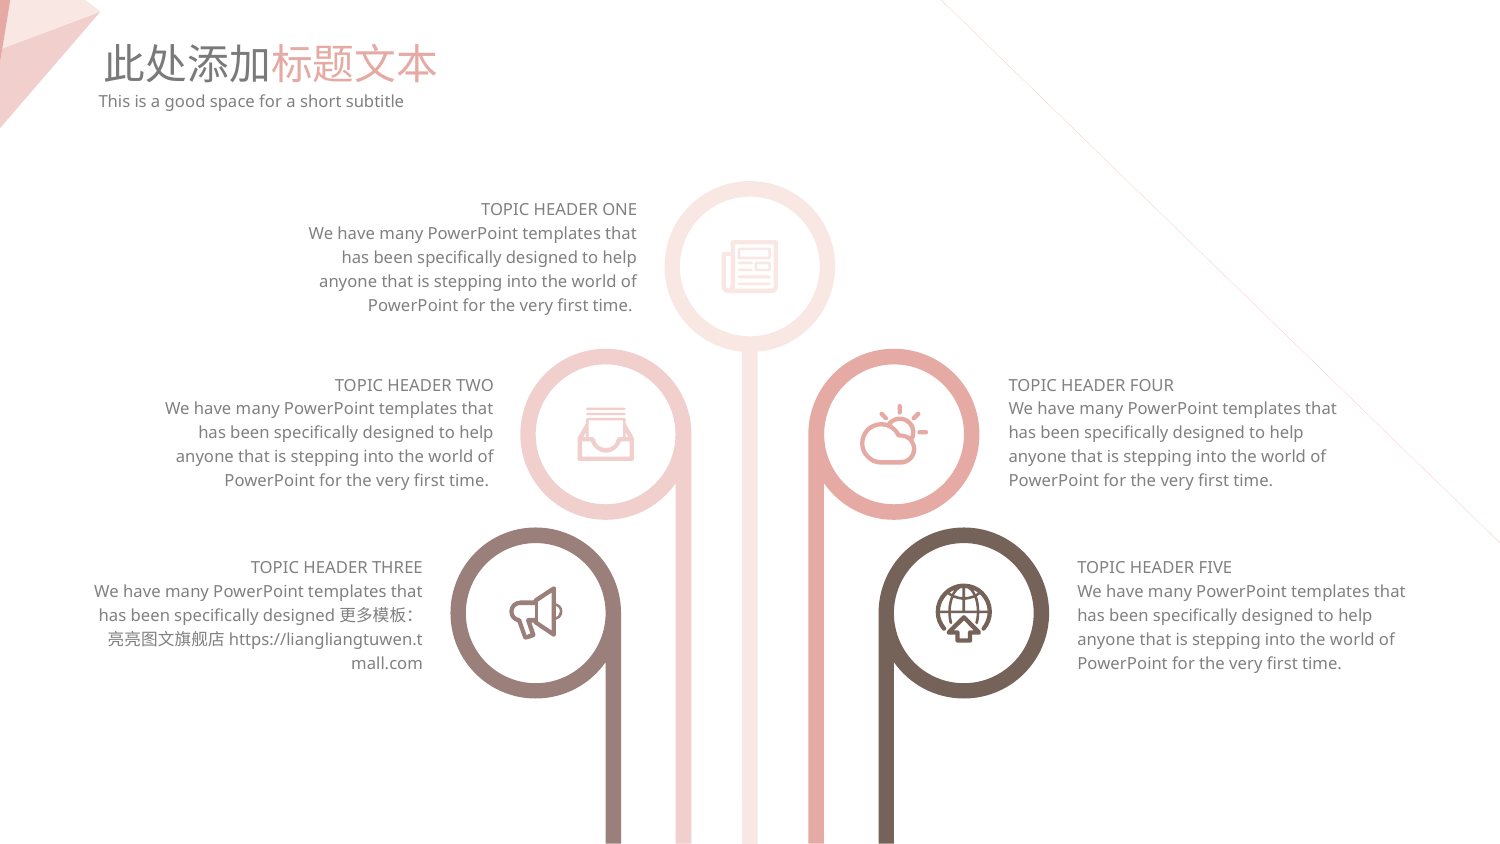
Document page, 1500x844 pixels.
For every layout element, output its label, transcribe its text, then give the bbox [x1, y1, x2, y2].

text_box [585, 407, 626, 411]
text_box TOPIC HEADER TWO We have many PowerPoint templates that has been specifically designed to help anyone that is stepping into the world of PowerPoint for the very first time. [163, 370, 494, 491]
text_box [0, 0, 101, 131]
text_box TOPIC HEADER FIVE We have many PowerPoint templates that has been specifically designed to help anyone that is stepping into the world of PowerPoint for the very first time. [1077, 553, 1408, 673]
text_box TOPIC HEADER ONE We have many PowerPoint templates that has been specifically designed to help anyone that is stepping into the world of PowerPoint for the very first time. [306, 194, 638, 315]
text_box [808, 348, 980, 844]
text_box [721, 240, 779, 294]
text_box 此处添加标题文本 [104, 30, 454, 95]
text_box [860, 411, 921, 465]
text_box TOPIC HEADER THREE We have many PowerPoint templates that has been specifically designed更多模板：亮亮图文旗舰店https://liangliangtuwen.tmall.com [92, 553, 424, 673]
text_box [577, 417, 634, 461]
text_box [897, 403, 902, 415]
text_box This is a good space for a short subtitle [104, 83, 420, 119]
text_box [509, 586, 563, 640]
text_box [585, 412, 626, 416]
text_box TOPIC HEADER FOUR We have many PowerPoint templates that has been specifically designed to help anyone that is stepping into the world of PowerPoint for the very first time. [1008, 370, 1339, 491]
text_box [520, 348, 692, 844]
text_box [664, 181, 836, 844]
text_box [450, 527, 622, 844]
text_box [917, 430, 929, 435]
text_box [935, 583, 992, 643]
text_box [878, 527, 1050, 844]
